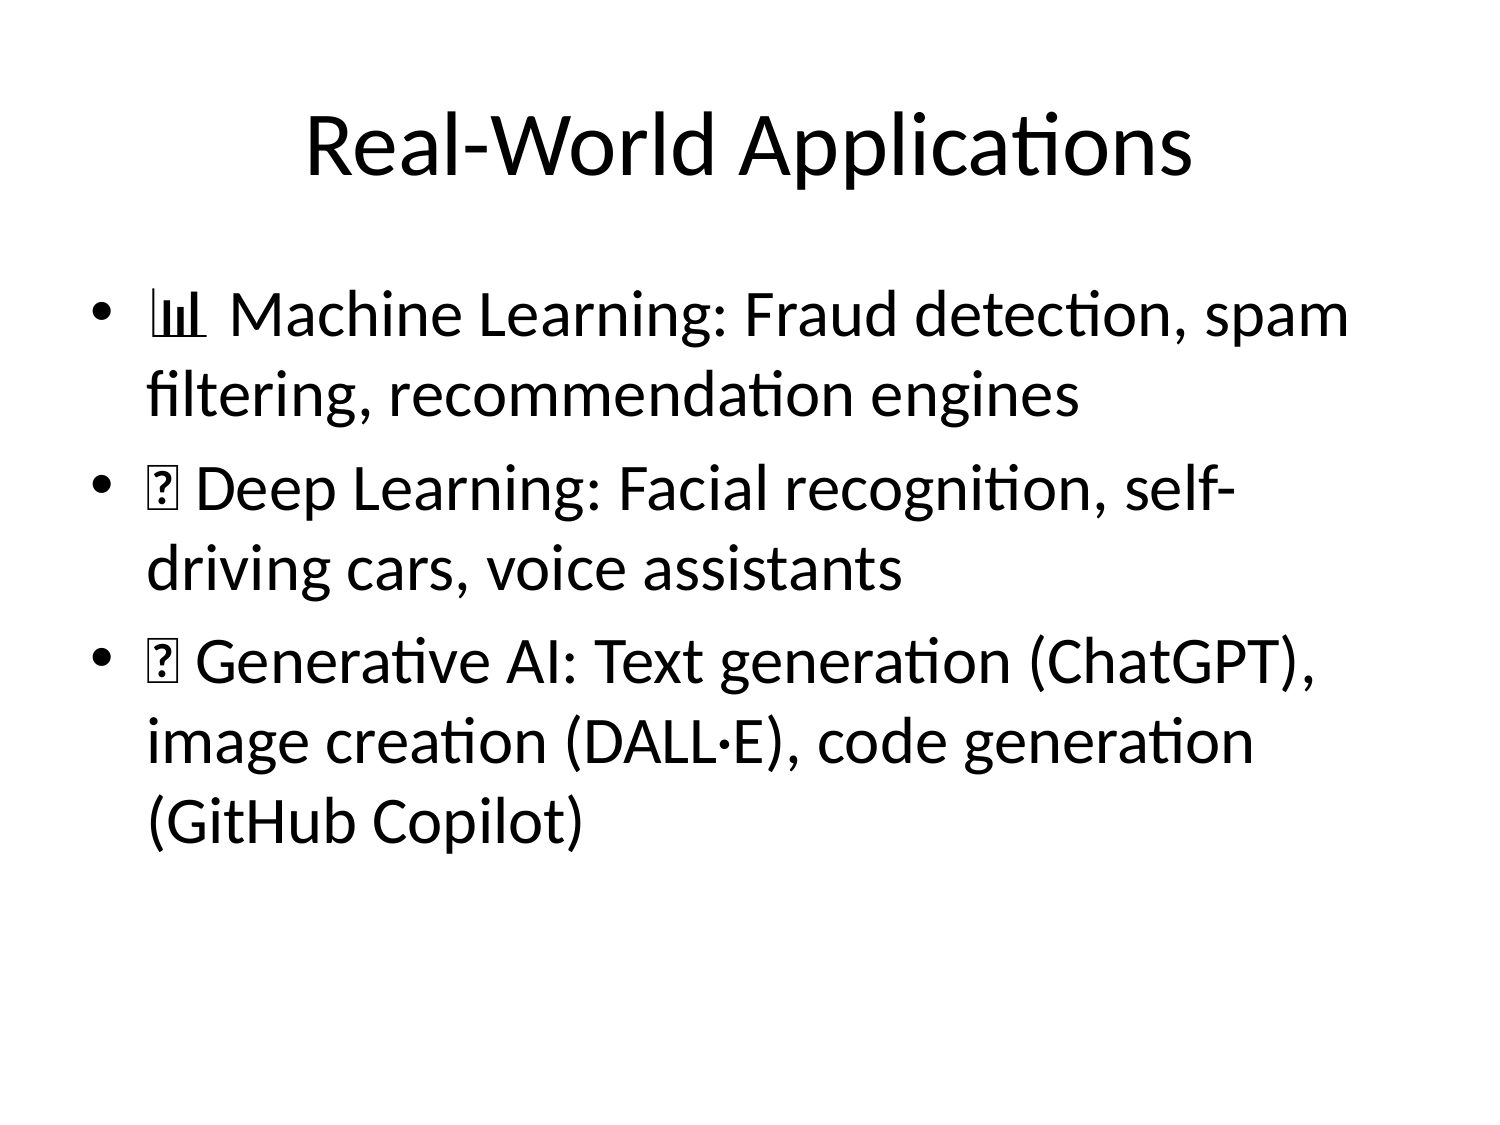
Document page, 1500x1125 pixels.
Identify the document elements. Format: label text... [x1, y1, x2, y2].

list 📊 Machine Learning: Fraud detection, spam filtering, recommendation engines 🧠 Deep Learning: Facial recognition, self-driving cars, voice assistants 🎨 Generative AI: Text generation (ChatGPT), image creation (DALL·E), code generation (GitHub Copilot) [75, 262, 1425, 1005]
title Real-World Applications [75, 45, 1425, 233]
